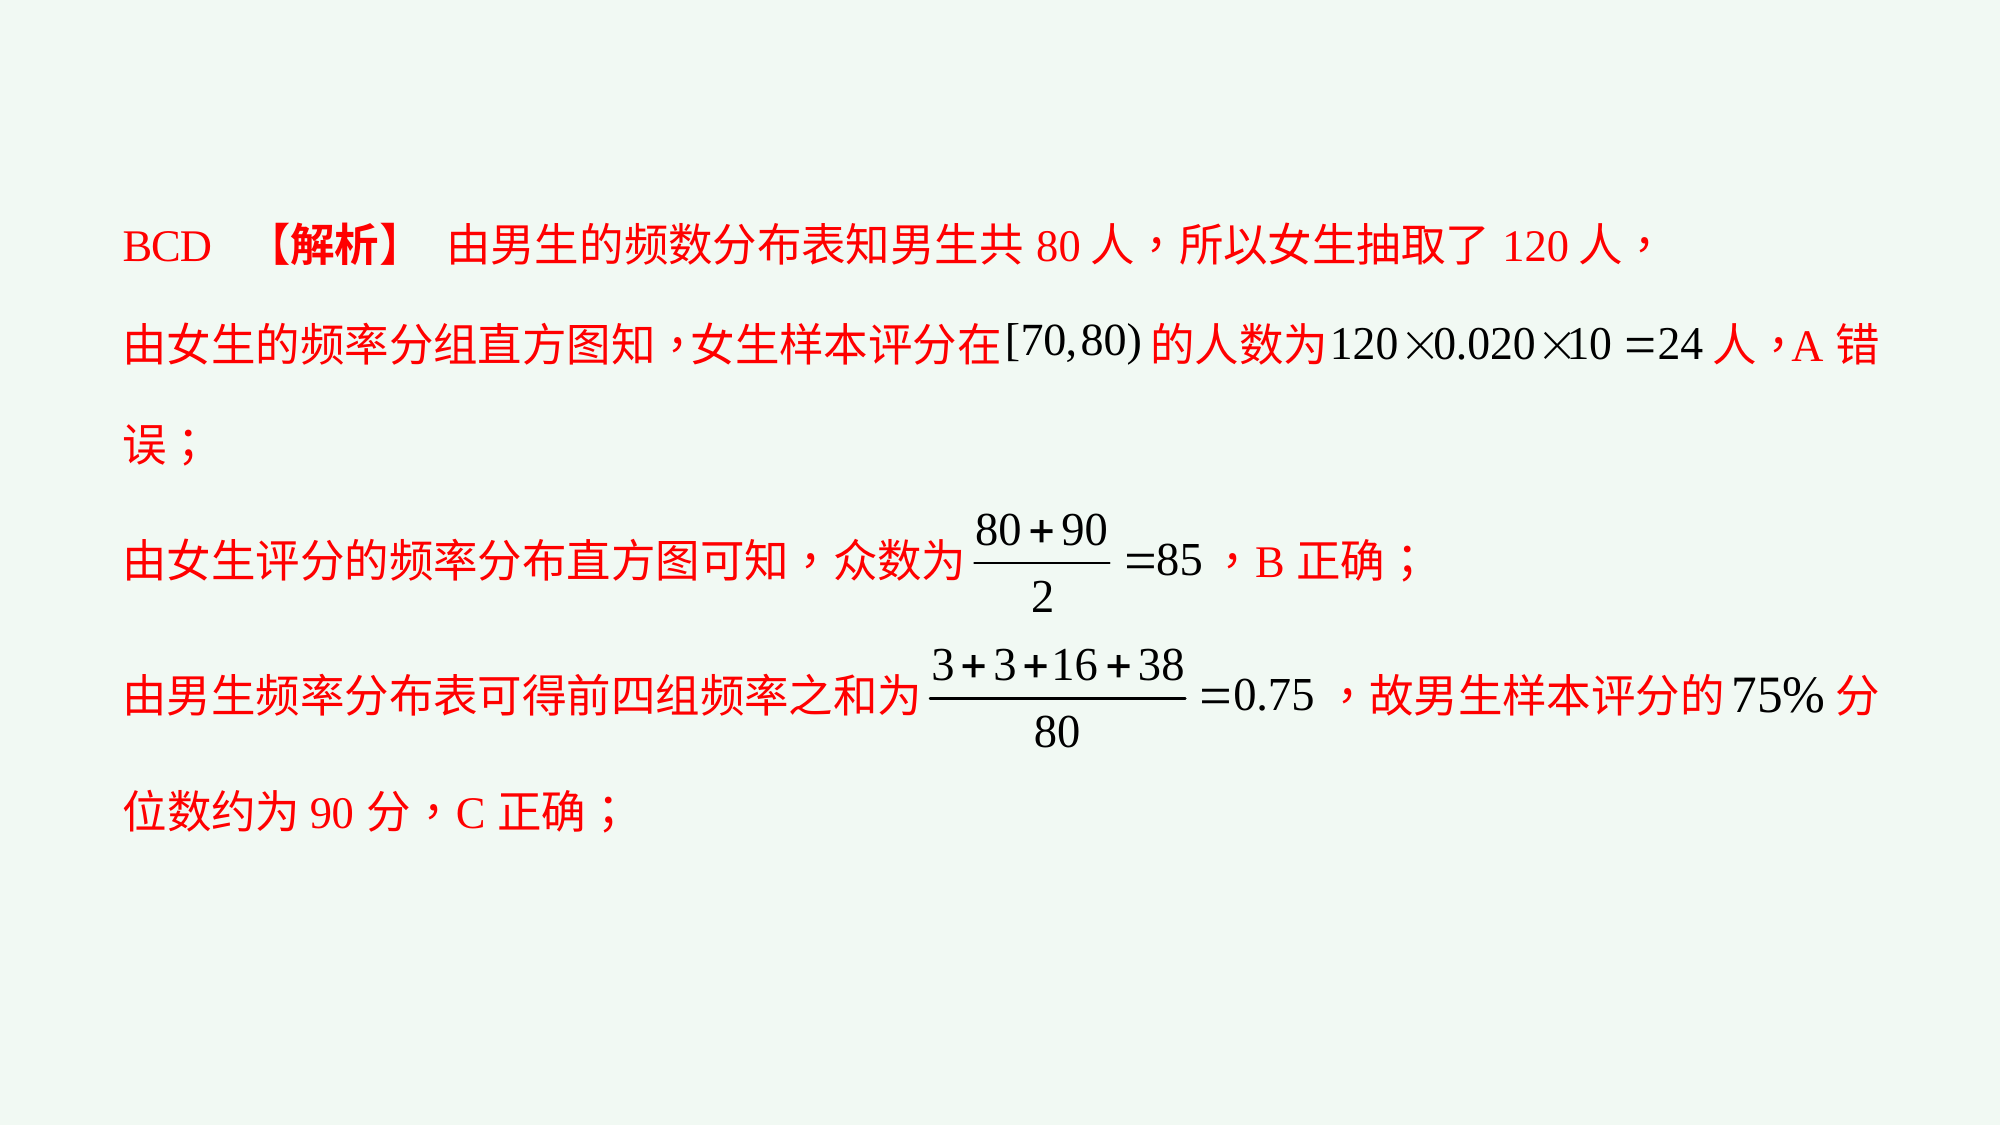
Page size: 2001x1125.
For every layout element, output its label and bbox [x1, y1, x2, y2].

text_box [122, 193, 1881, 931]
